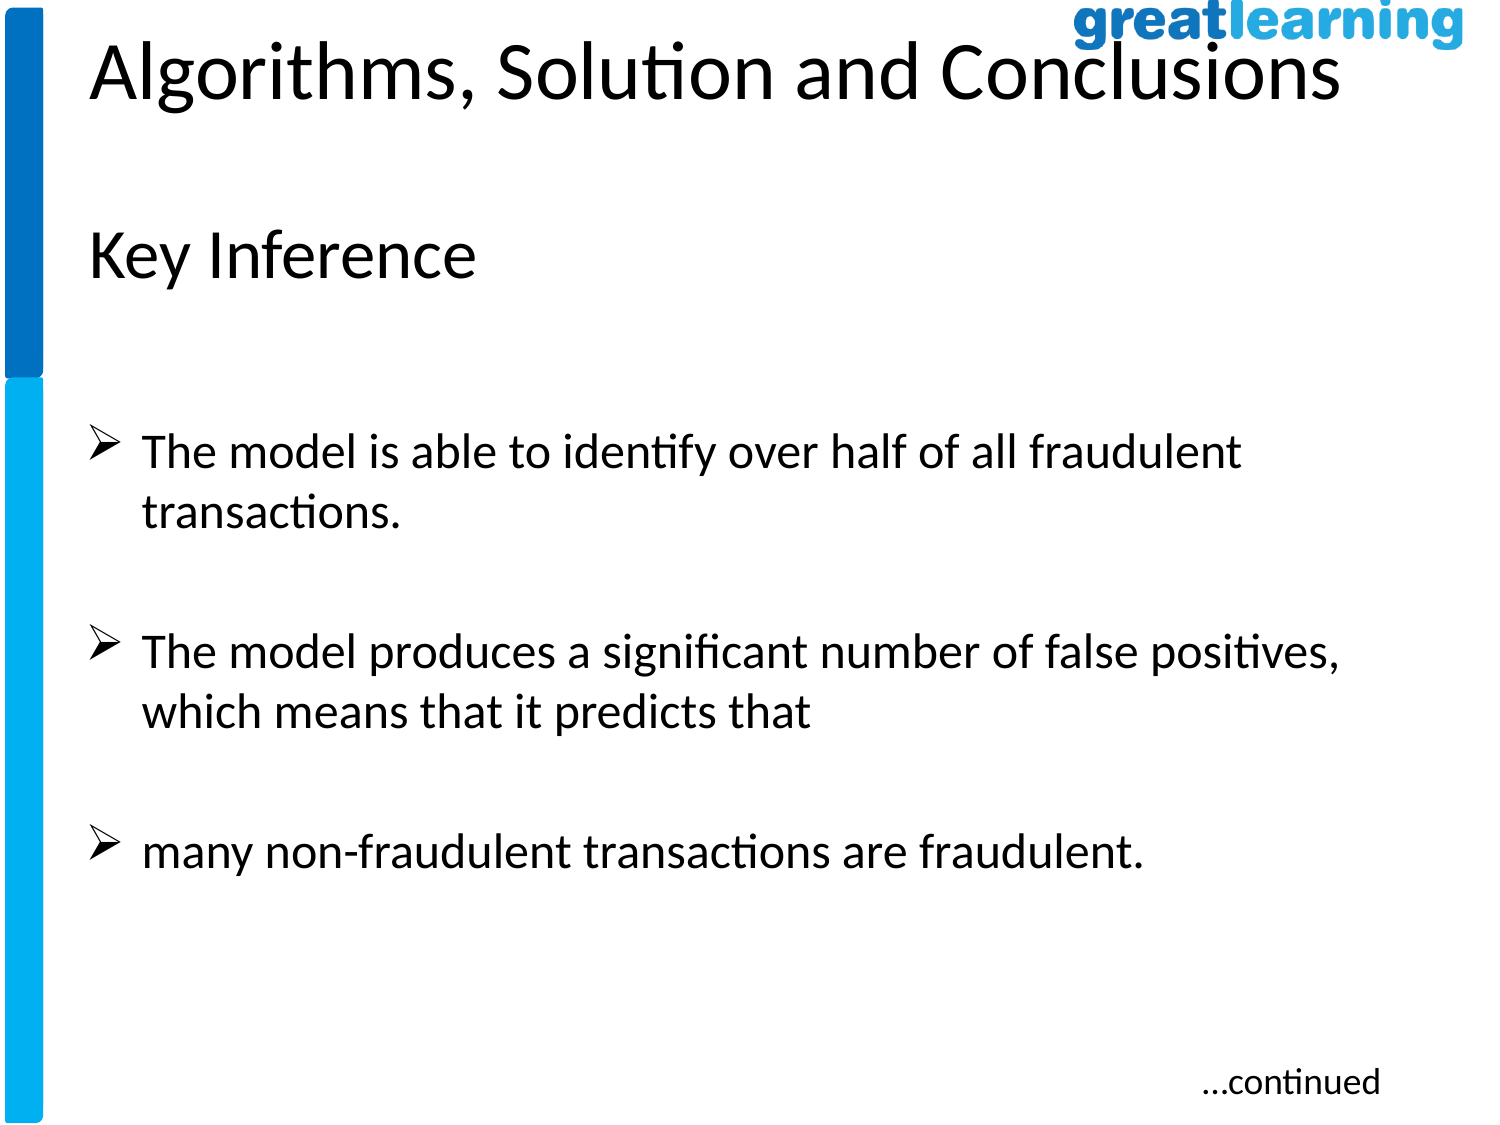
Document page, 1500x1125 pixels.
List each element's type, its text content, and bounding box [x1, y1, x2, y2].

text_box [5, 377, 44, 1114]
text_box Algorithms, Solution and Conclusions [74, 8, 1475, 124]
text_box Key Inference [74, 199, 713, 300]
picture [1074, 0, 1463, 8]
text_box The model is able to identify over half of all fraudulent transactions. The model produces a significant number of false positives, which means that it predicts that many non-fraudulent transactions are fraudulent. [70, 410, 1463, 813]
text_box …continued [1187, 1049, 1463, 1110]
text_box [5, 7, 44, 375]
